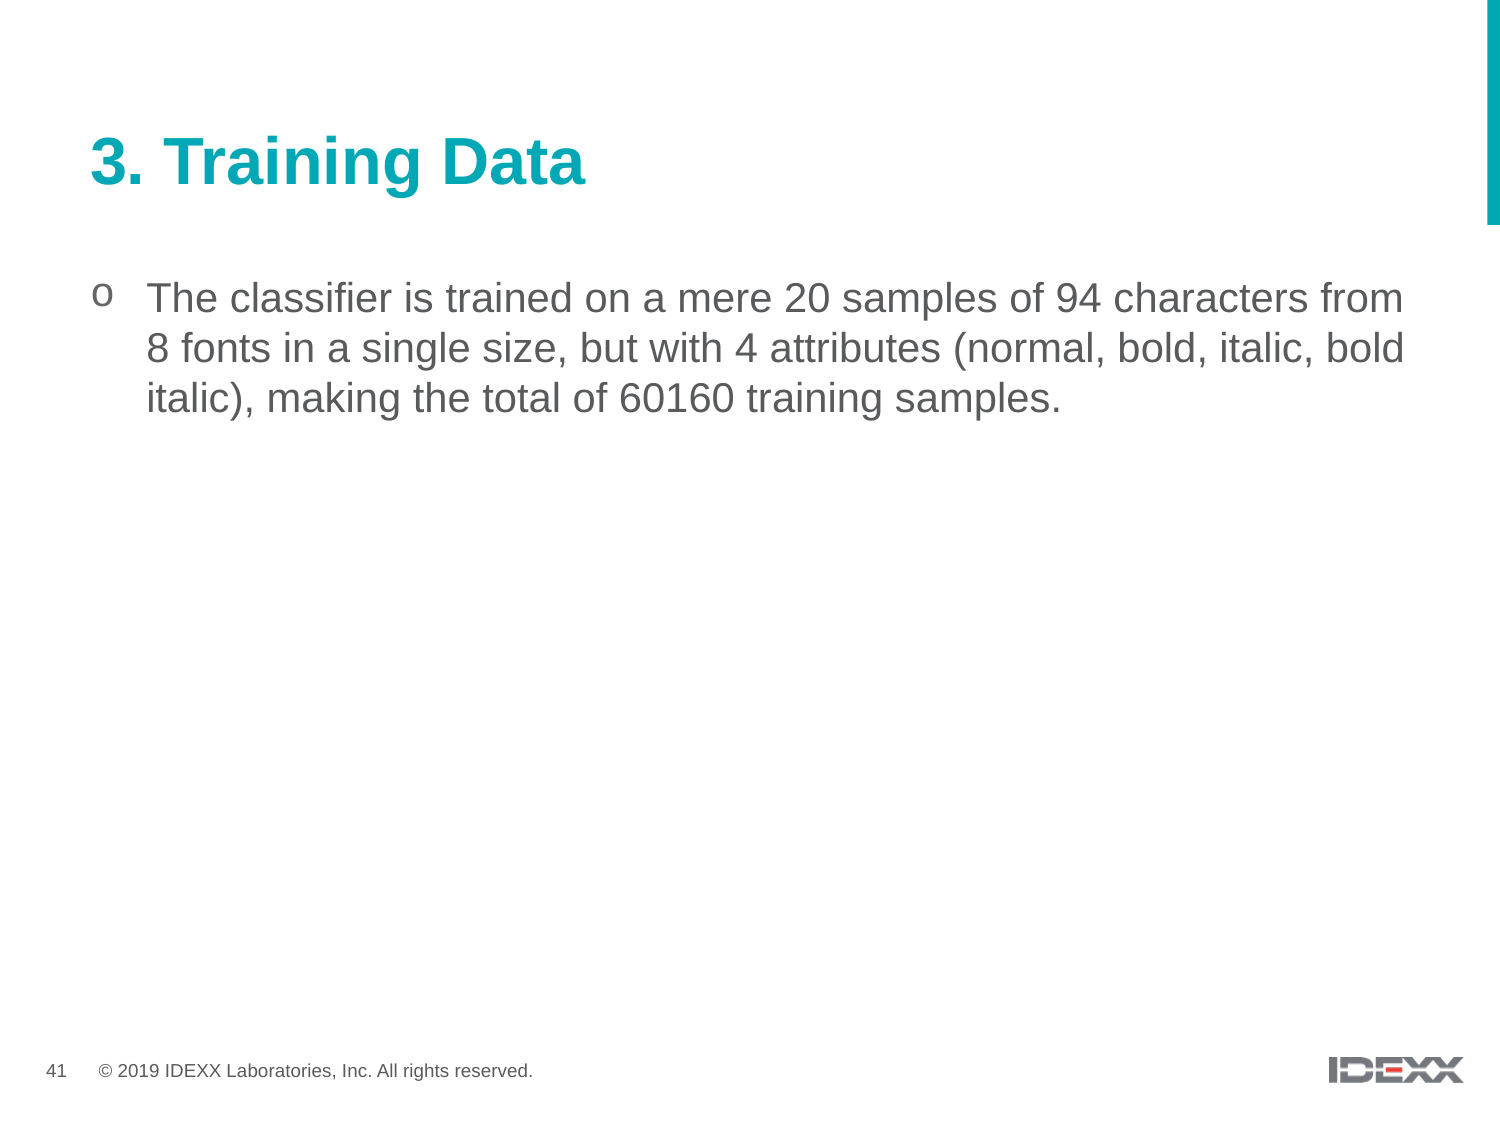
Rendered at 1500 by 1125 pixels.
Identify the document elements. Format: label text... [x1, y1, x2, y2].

list The classifier is trained on a mere 20 samples of 94 characters from 8 fonts in a single size, but with 4 attributes (normal, bold, italic, bold italic), making the total of 60160 training samples. [75, 262, 1425, 1006]
picture [1329, 1057, 1464, 1083]
title 3. Training Data [75, 18, 1425, 206]
